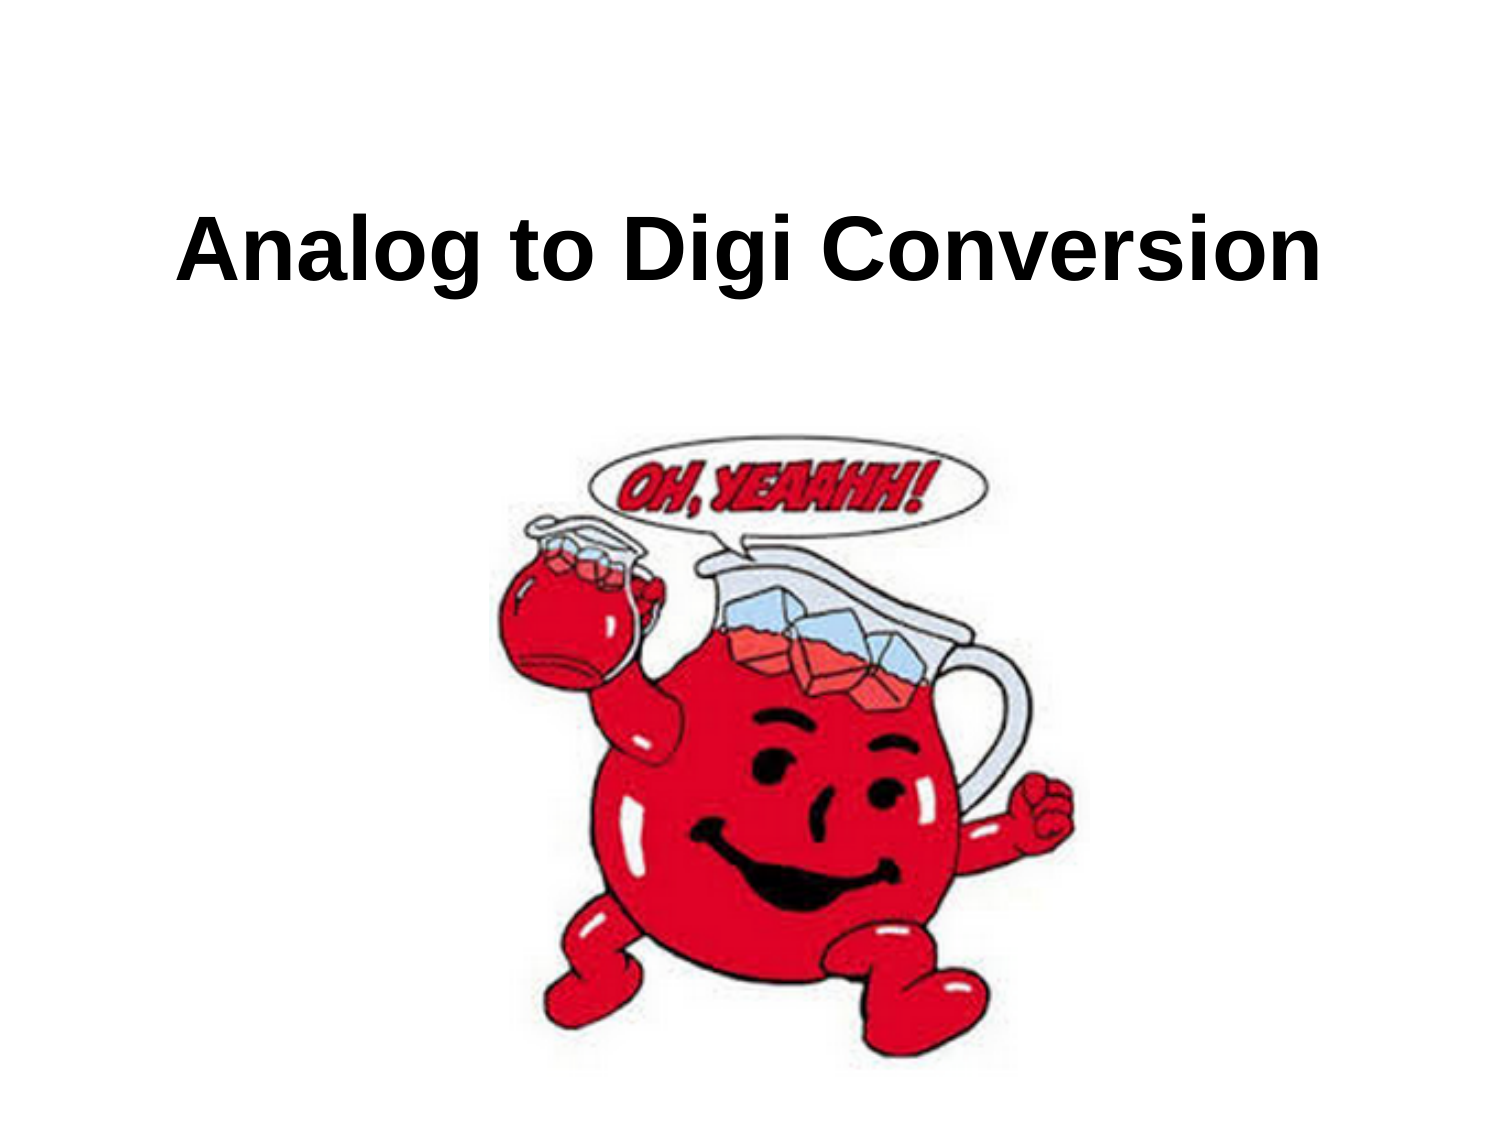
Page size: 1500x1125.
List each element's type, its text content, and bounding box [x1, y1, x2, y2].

title Analog to Digi Conversion [75, 149, 1425, 338]
picture [489, 412, 1090, 1079]
